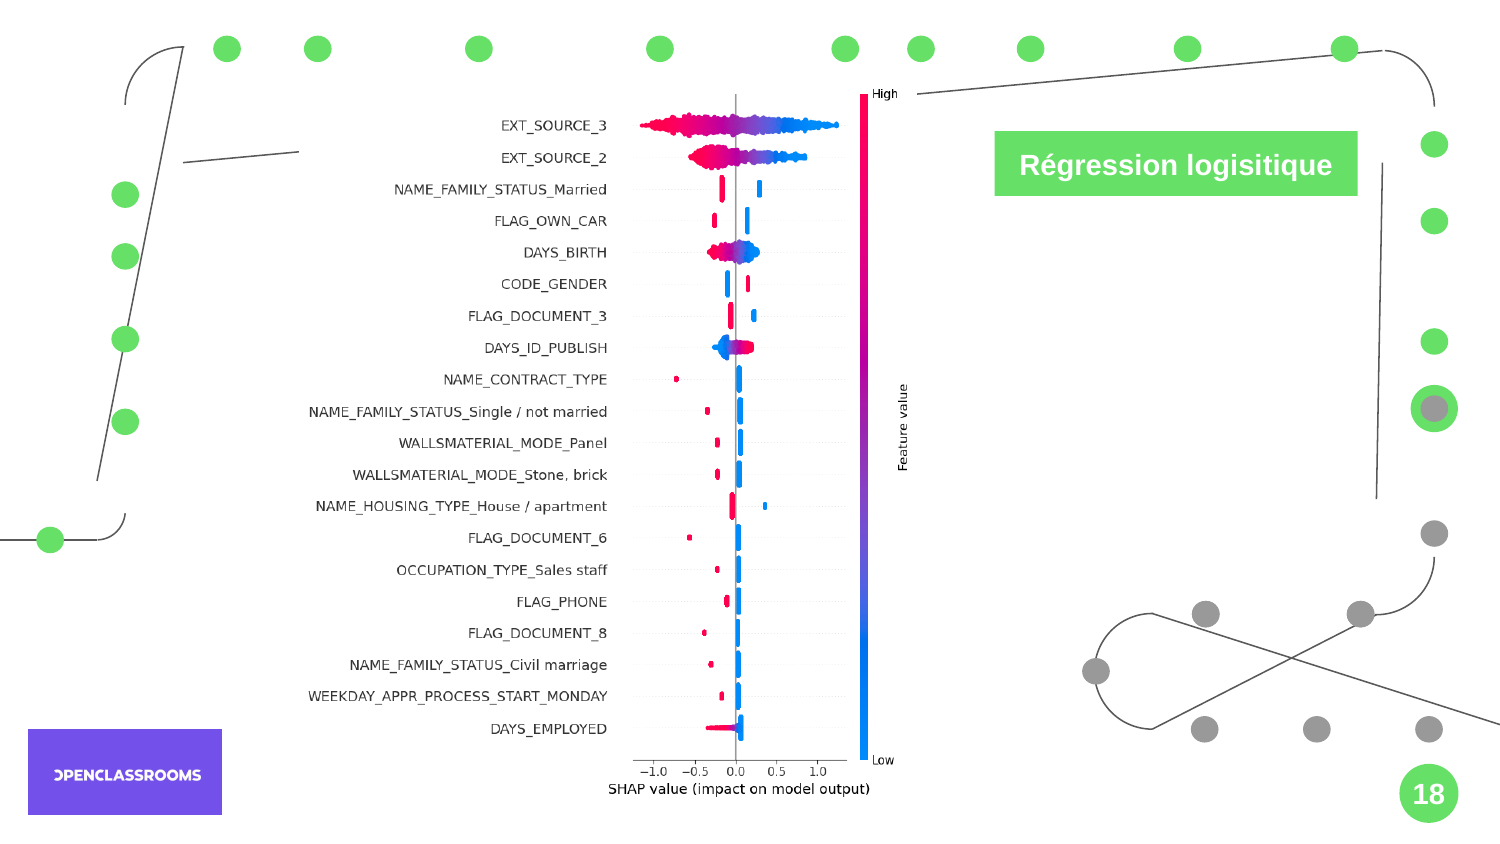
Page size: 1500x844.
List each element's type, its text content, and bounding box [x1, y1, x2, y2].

text_box [1349, 622, 1372, 628]
text_box [1303, 716, 1331, 727]
text_box Régression logisitique [994, 131, 1358, 196]
text_box [1331, 35, 1358, 45]
text_box [1418, 738, 1440, 743]
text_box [184, 46, 1386, 51]
text_box [1096, 613, 1154, 730]
text_box [907, 35, 935, 45]
text_box [1438, 520, 1449, 547]
text_box [1194, 622, 1217, 628]
text_box [1194, 738, 1216, 743]
text_box [129, 409, 140, 435]
text_box [832, 35, 859, 45]
picture [299, 80, 917, 804]
text_box [1017, 35, 1044, 45]
text_box [111, 409, 120, 434]
text_box [1438, 395, 1449, 422]
text_box [125, 46, 184, 105]
text_box [304, 35, 331, 45]
text_box [1420, 396, 1429, 421]
text_box [1382, 50, 1435, 107]
text_box [1438, 328, 1449, 355]
text_box [1415, 716, 1443, 727]
text_box [111, 326, 120, 352]
text_box [1082, 658, 1110, 685]
text_box [1191, 716, 1219, 727]
text_box [129, 326, 140, 352]
text_box [1420, 209, 1429, 234]
text_box [213, 35, 241, 45]
text_box [97, 510, 125, 540]
text_box [39, 548, 62, 554]
text_box [465, 35, 493, 45]
picture [28, 728, 223, 815]
text_box [1174, 35, 1201, 45]
text_box [1438, 131, 1449, 158]
text_box [1375, 556, 1435, 615]
text_box [1192, 600, 1220, 611]
text_box [129, 181, 140, 208]
text_box [36, 526, 64, 539]
text_box [1347, 600, 1375, 612]
text_box [1420, 521, 1429, 546]
text_box [1306, 738, 1328, 743]
text_box [1410, 385, 1429, 432]
text_box [1420, 132, 1429, 157]
text_box [646, 35, 674, 45]
text_box [1438, 385, 1458, 432]
text_box [1438, 208, 1449, 234]
text_box [111, 182, 120, 207]
text_box [129, 243, 140, 270]
text_box [1420, 329, 1429, 354]
text_box 18 [1384, 749, 1474, 838]
text_box [111, 244, 120, 269]
